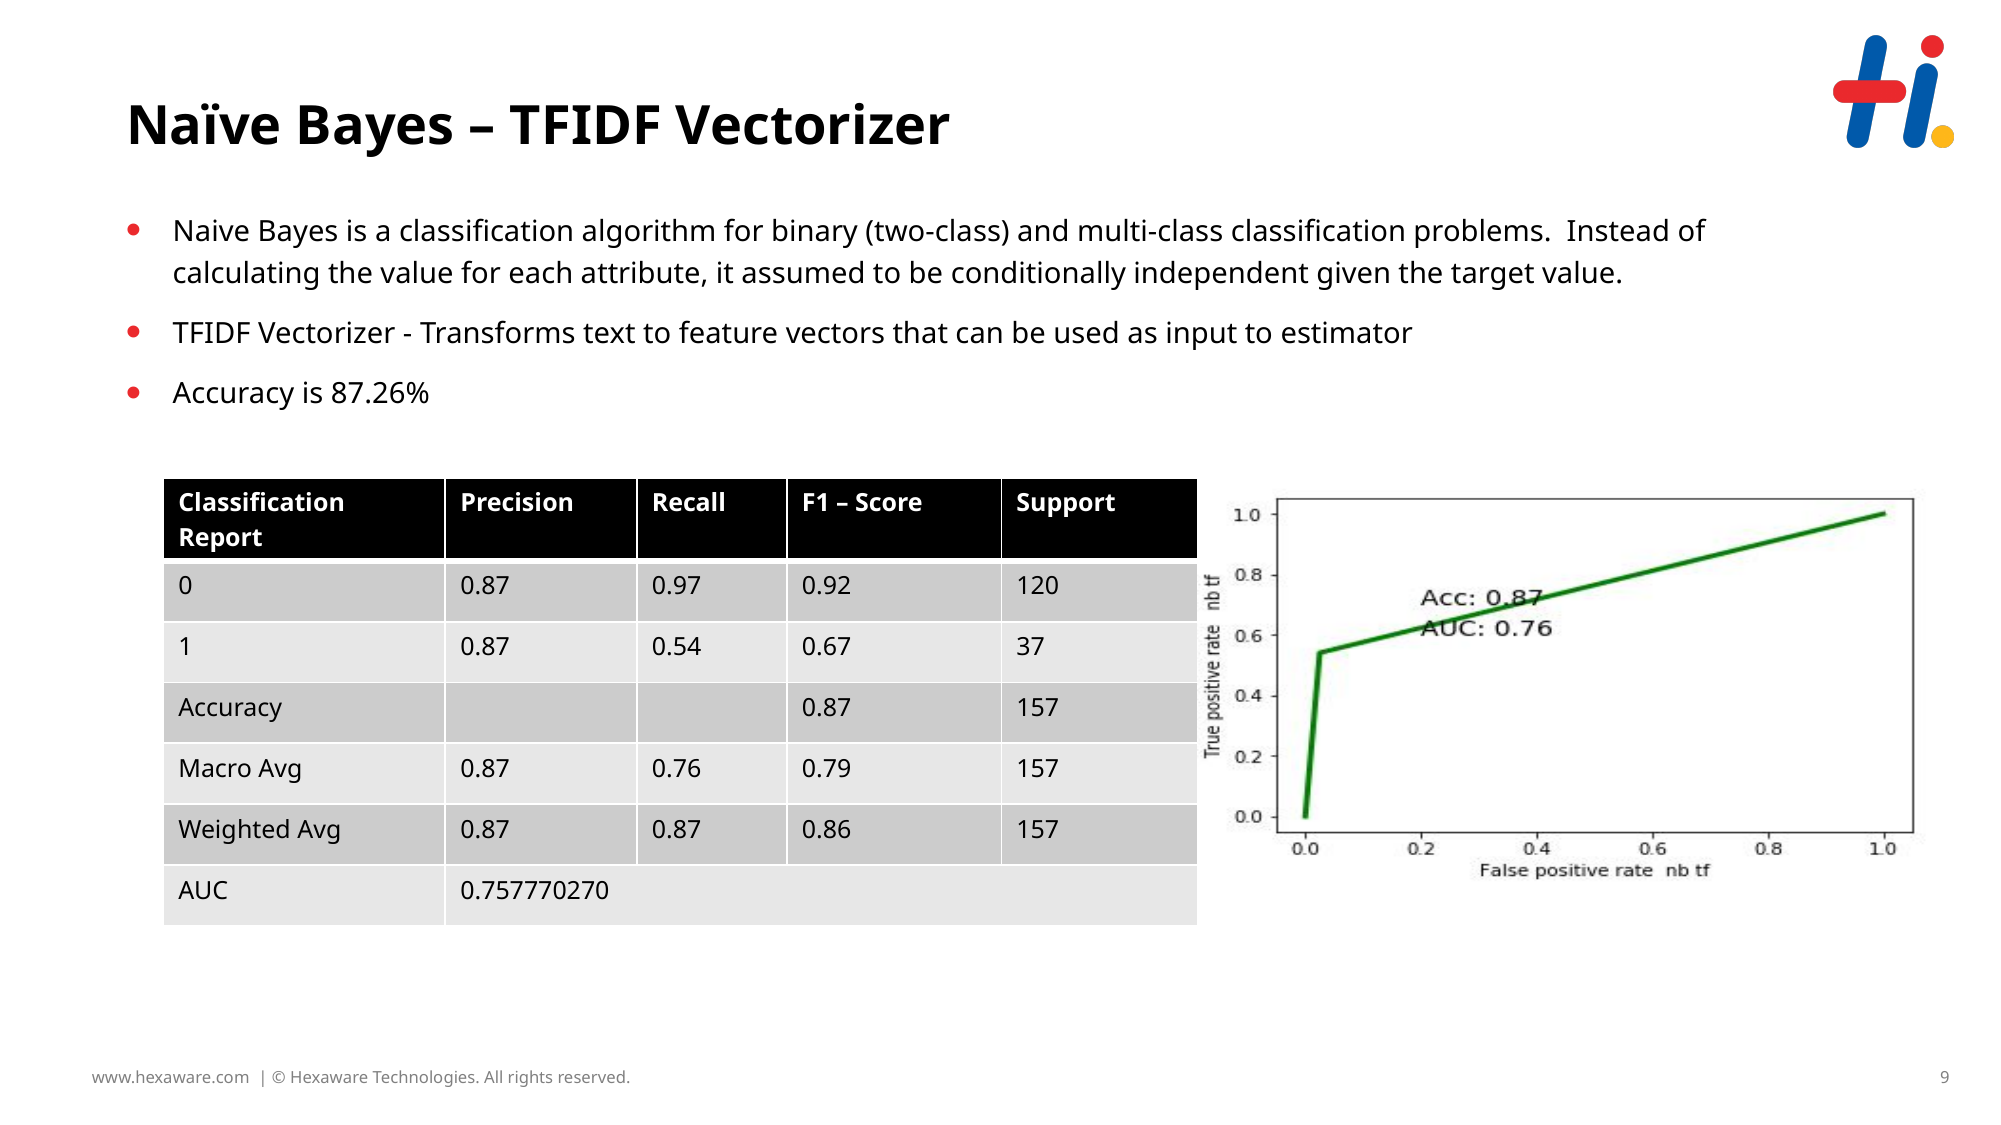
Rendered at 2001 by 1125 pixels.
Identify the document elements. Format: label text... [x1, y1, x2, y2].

table_cell 37 [1002, 623, 1197, 682]
table_cell 157 [1002, 744, 1197, 803]
table_cell 0.67 [788, 623, 1001, 682]
table_cell Weighted Avg [164, 805, 444, 864]
table_cell 0 [164, 564, 444, 621]
table_header Classification Report [164, 479, 444, 558]
table_cell 157 [1002, 683, 1197, 742]
title Naïve Bayes – TFIDF Vectorizer [111, 90, 1522, 165]
table_cell 0.79 [788, 744, 1001, 803]
table_cell 0.87 [446, 805, 636, 864]
table_header F1 – Score [788, 479, 1001, 558]
picture [1197, 477, 2000, 904]
table_cell 0.87 [446, 744, 636, 803]
table_cell 0.87 [446, 623, 636, 682]
table_header Recall [638, 479, 786, 558]
table_cell 0.54 [638, 623, 786, 682]
table_cell 0.87 [446, 564, 636, 621]
table_cell [638, 683, 786, 742]
table_header Precision [446, 479, 636, 558]
table_cell 1 [164, 623, 444, 682]
table_cell 0.97 [638, 564, 786, 621]
table_cell 0.86 [788, 805, 1001, 864]
table_cell [446, 683, 636, 742]
picture [1833, 35, 1954, 148]
table_cell 0.757770270 [446, 866, 1197, 925]
table_cell 0.92 [788, 564, 1001, 621]
table_cell Accuracy [164, 683, 444, 742]
table_header Support [1002, 479, 1197, 558]
table_cell 0.87 [788, 683, 1001, 742]
text_box Naive Bayes is a classification algorithm for binary (two-class) and multi-class classification problems. Instead of calculating the value for each attribute, it assumed to be conditionally independent given the target value. TFIDF Vectorizer - Transforms text to feature vectors that can be used as input to estimator Accuracy is 87.26% [111, 197, 1821, 434]
table_cell 0.87 [638, 805, 786, 864]
table_cell AUC [164, 866, 444, 925]
table_cell 157 [1002, 805, 1197, 864]
table_cell 120 [1002, 564, 1197, 621]
table_cell 0.76 [638, 744, 786, 803]
table_cell Macro Avg [164, 744, 444, 803]
